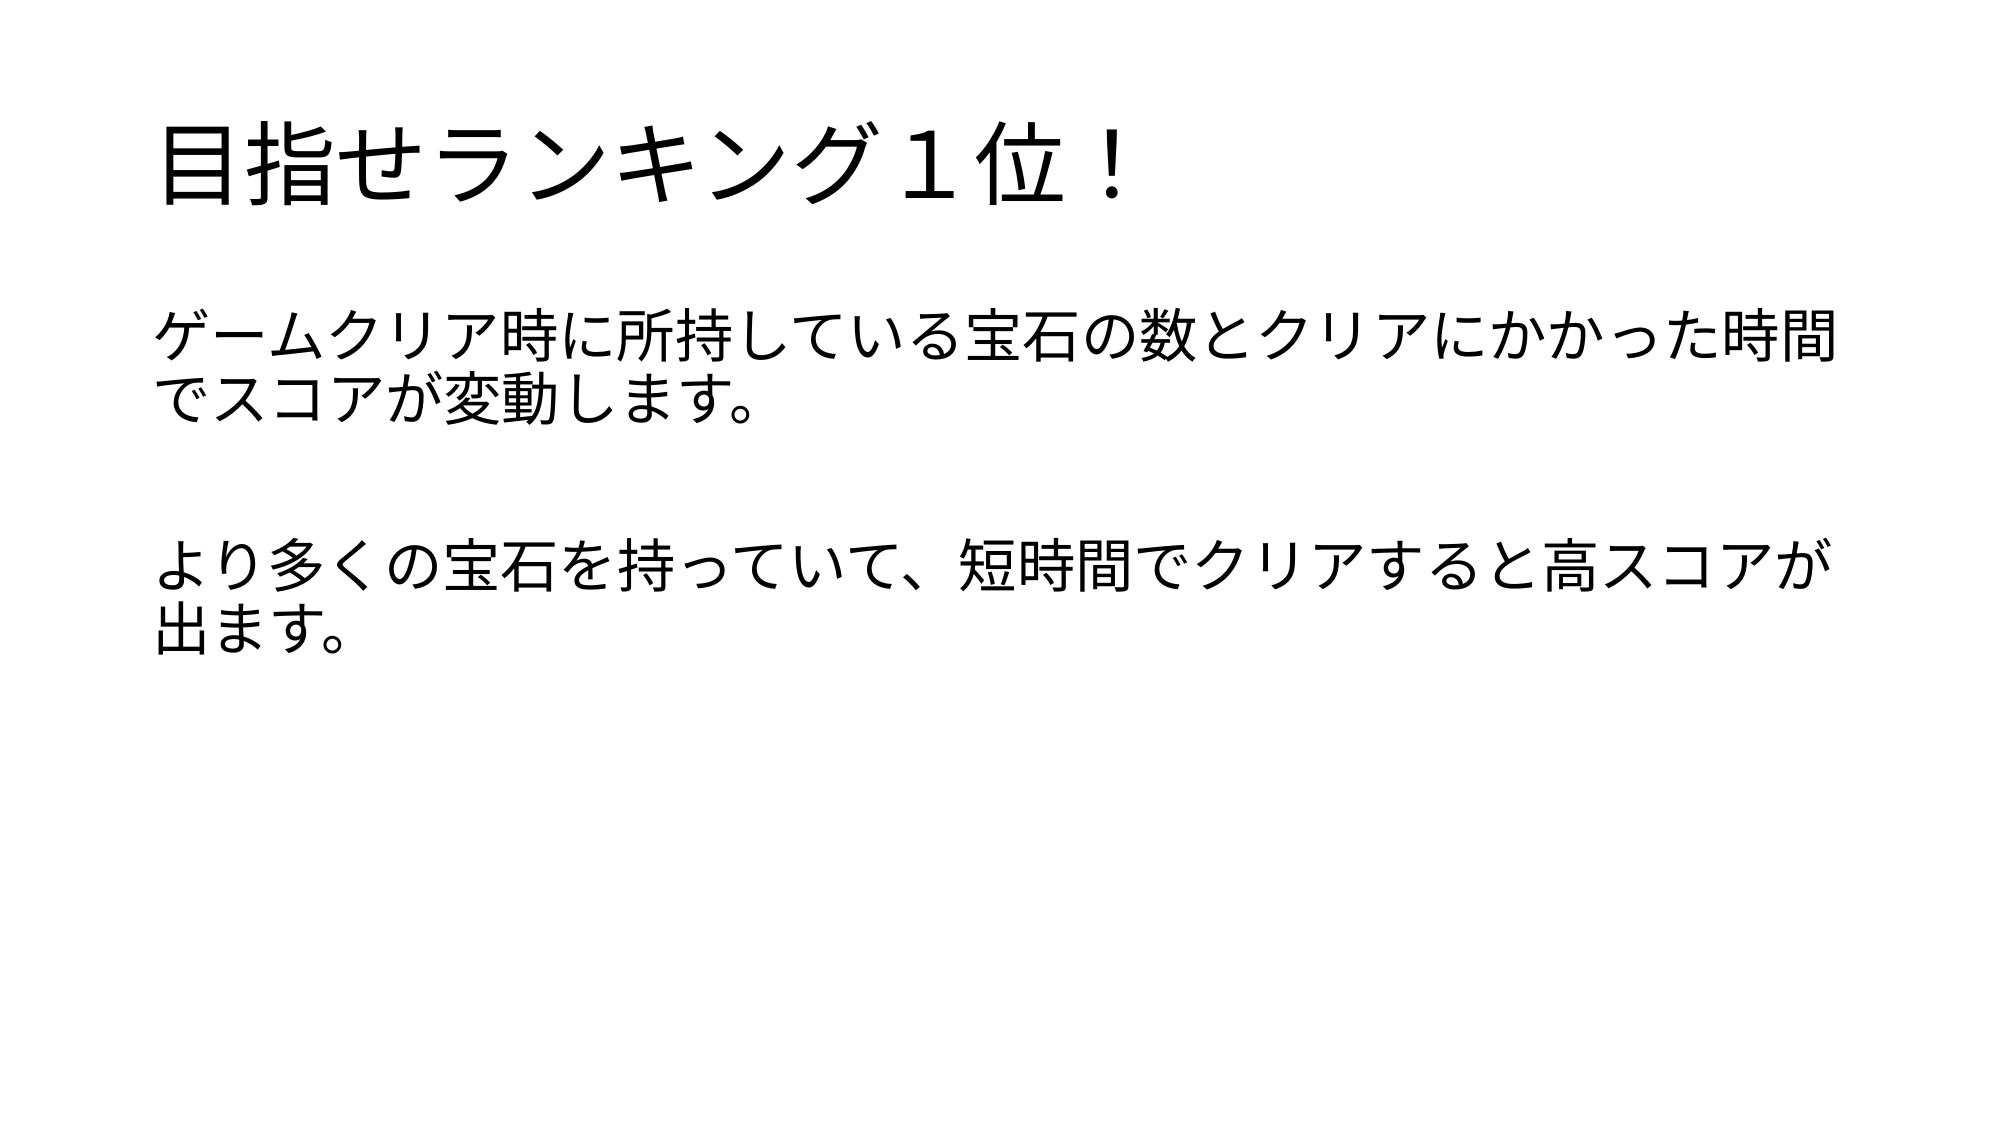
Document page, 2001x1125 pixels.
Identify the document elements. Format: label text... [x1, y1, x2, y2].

list ゲームクリア時に所持している宝石の数とクリアにかかった時間でスコアが変動します。 より多くの宝石を持っていて、短時間でクリアすると高スコアが出ます。 [137, 299, 1863, 1014]
title 目指せランキング１位！ [137, 59, 1863, 278]
